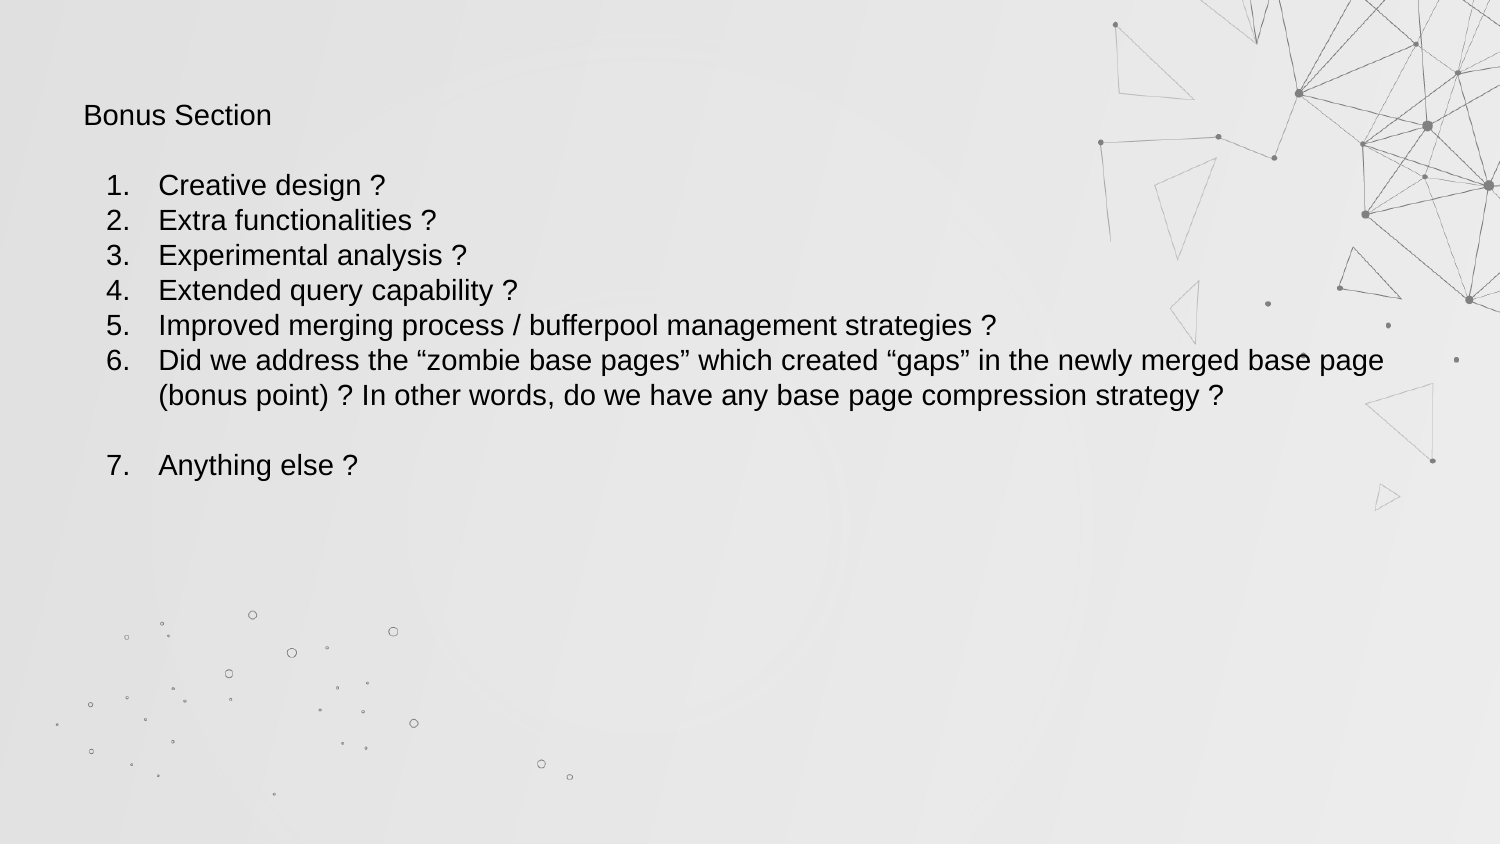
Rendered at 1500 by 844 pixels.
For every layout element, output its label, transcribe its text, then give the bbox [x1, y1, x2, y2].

text_box Bonus Section Creative design ? Extra functionalities ? Experimental analysis ? Extended query capability ? Improved merging process / bufferpool management strategies ? Did we address the “zombie base pages” which created “gaps” in the newly merged base page (bonus point) ? In other words, do we have any base page compression strategy ? Anything else ? [68, 81, 1435, 765]
picture [0, 0, 1500, 844]
